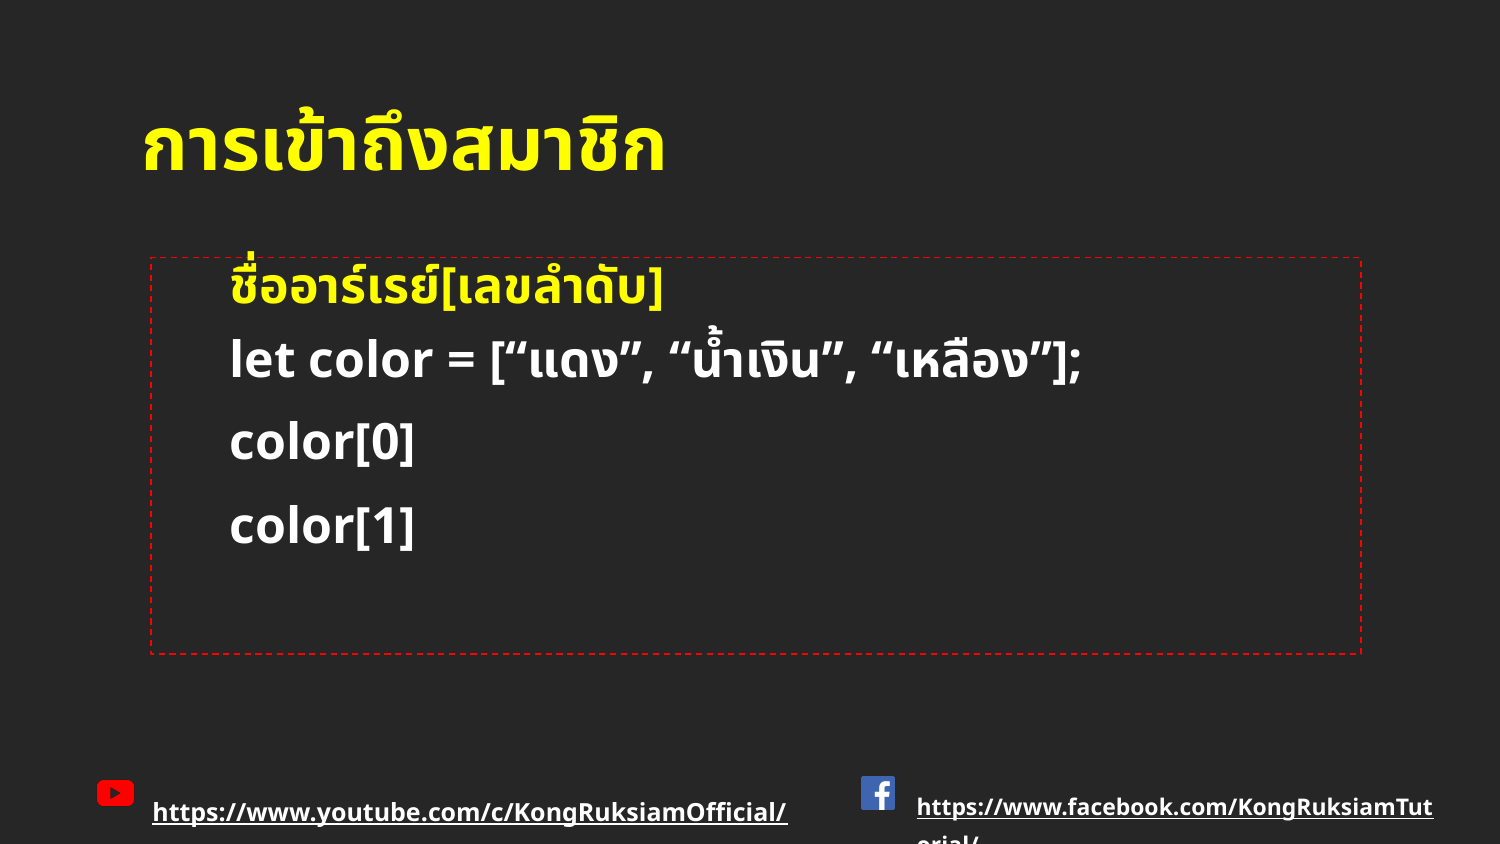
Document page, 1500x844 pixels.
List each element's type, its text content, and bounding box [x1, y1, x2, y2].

list ชื่ออาร์เรย์[เลขลำดับ] let color = [“แดง”, “น้ำเงิน”, “เหลือง”]; color[0] color[1] [151, 257, 1361, 654]
picture [861, 776, 895, 811]
title การเข้าถึงสมาชิก [138, 109, 1369, 198]
text_box https://www.youtube.com/c/KongRuksiamOfficial/ [137, 764, 873, 834]
text_box https://www.facebook.com/KongRuksiamTutorial/ [901, 762, 1463, 808]
picture [92, 770, 139, 817]
